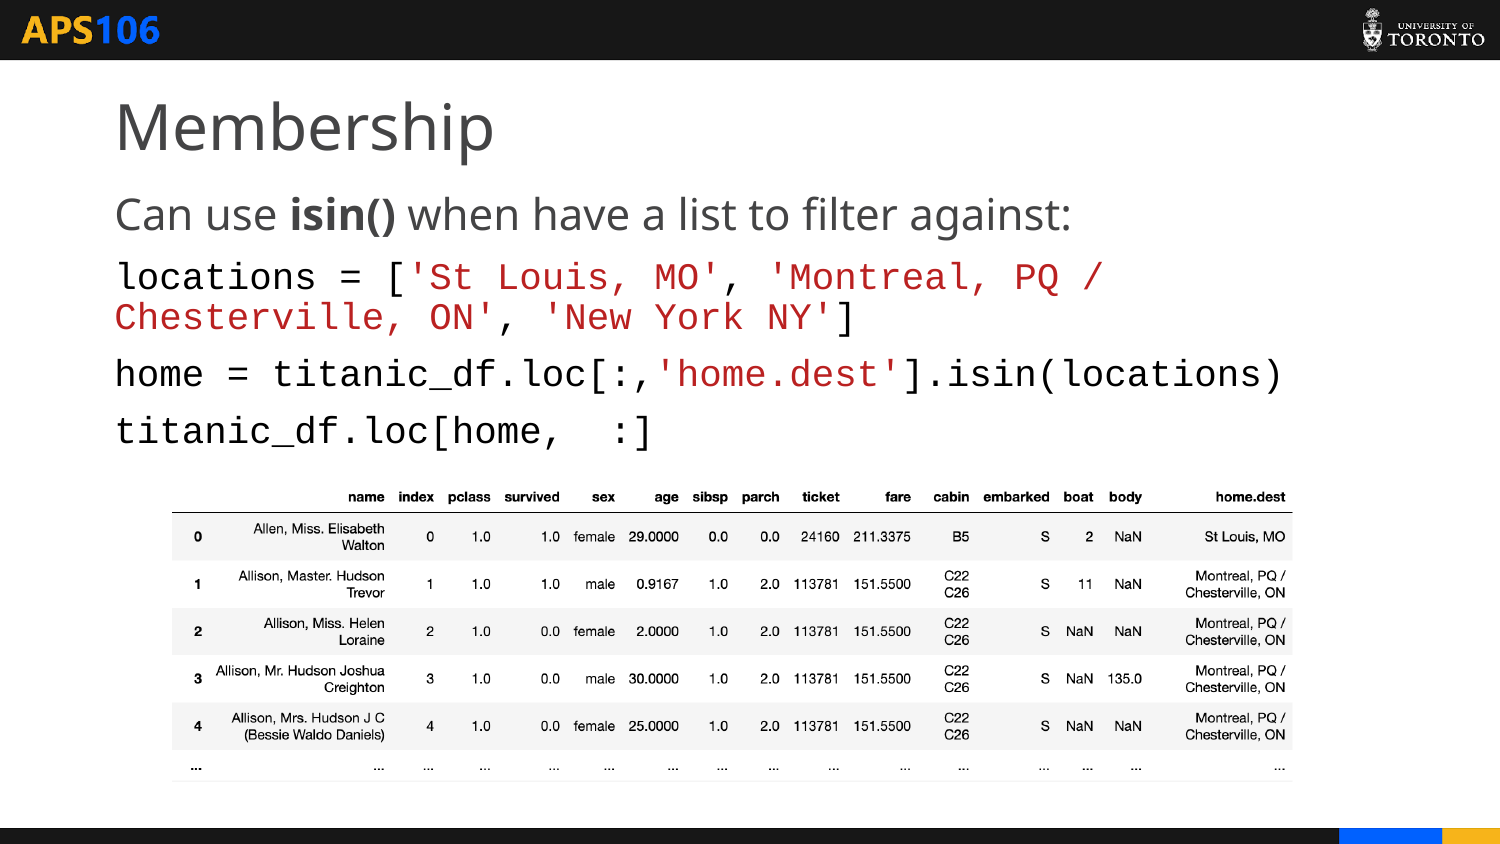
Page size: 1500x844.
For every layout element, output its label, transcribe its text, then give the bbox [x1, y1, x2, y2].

title Membership [103, 89, 1397, 171]
list Can use isin() when have a list to filter against: locations = ['St Louis, MO', 'Montreal, PQ / Chesterville, ON', 'New York NY'] home = titanic_df.loc[:,'home.dest'].isin(locations) titanic_df.loc[home, :] [103, 187, 1397, 820]
picture [0, 0, 1500, 844]
